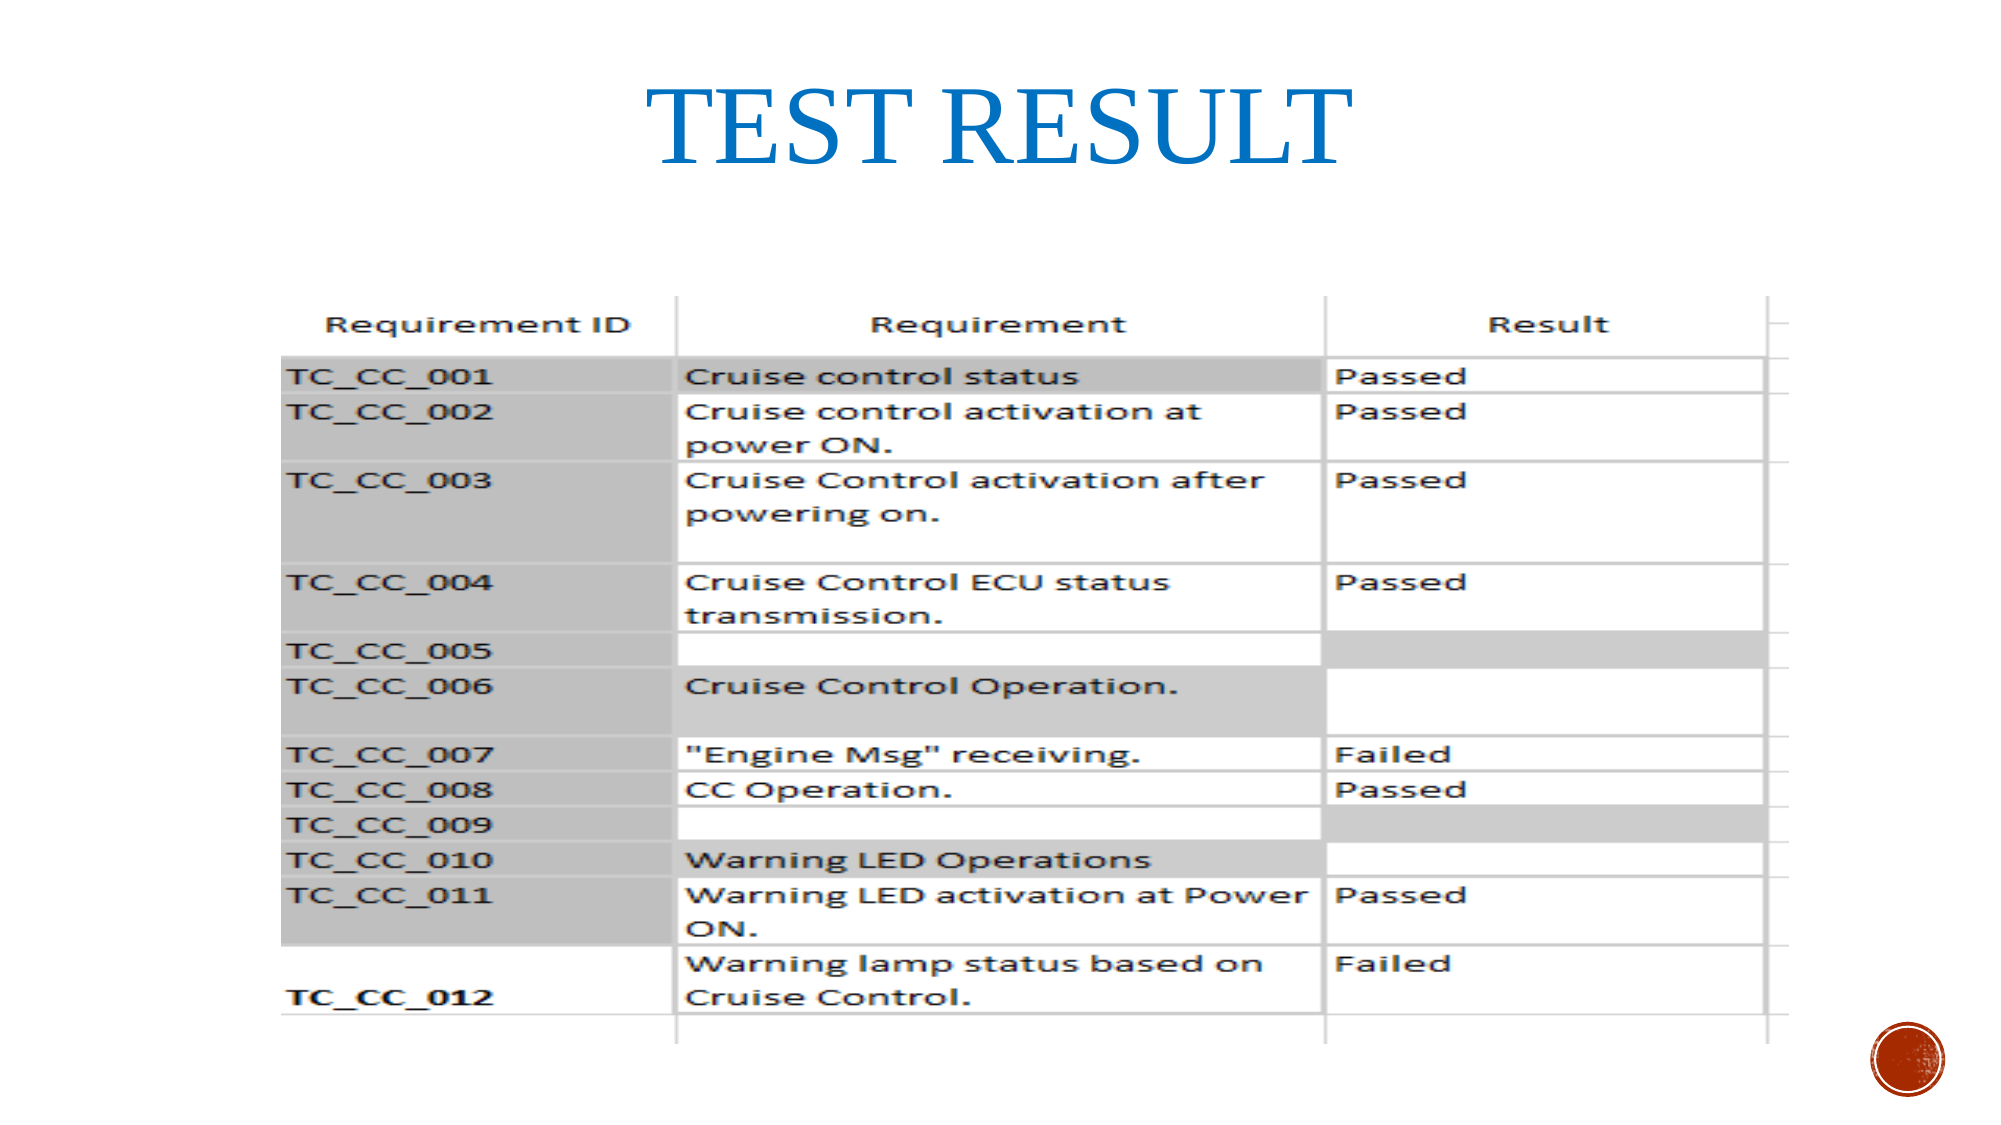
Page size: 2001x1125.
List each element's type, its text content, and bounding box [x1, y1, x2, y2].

title Test Result [174, 0, 1825, 260]
picture [282, 297, 1788, 1042]
